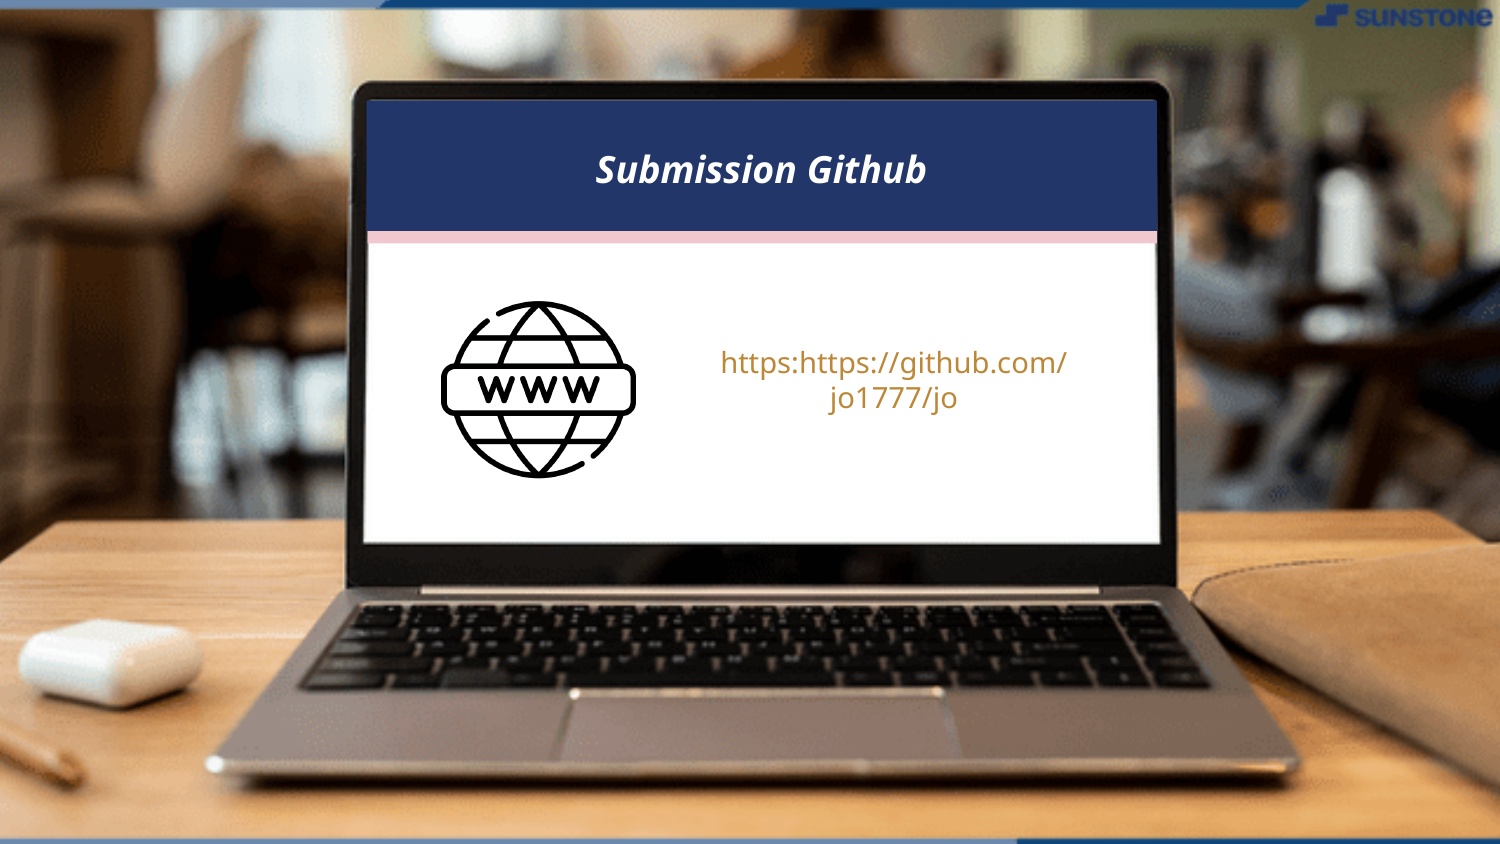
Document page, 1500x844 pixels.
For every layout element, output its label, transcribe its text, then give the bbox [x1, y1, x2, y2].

list Submission Github [432, 131, 1091, 206]
picture [0, 0, 1500, 844]
list https:https://github.com/jo1777/jo [670, 134, 1118, 624]
